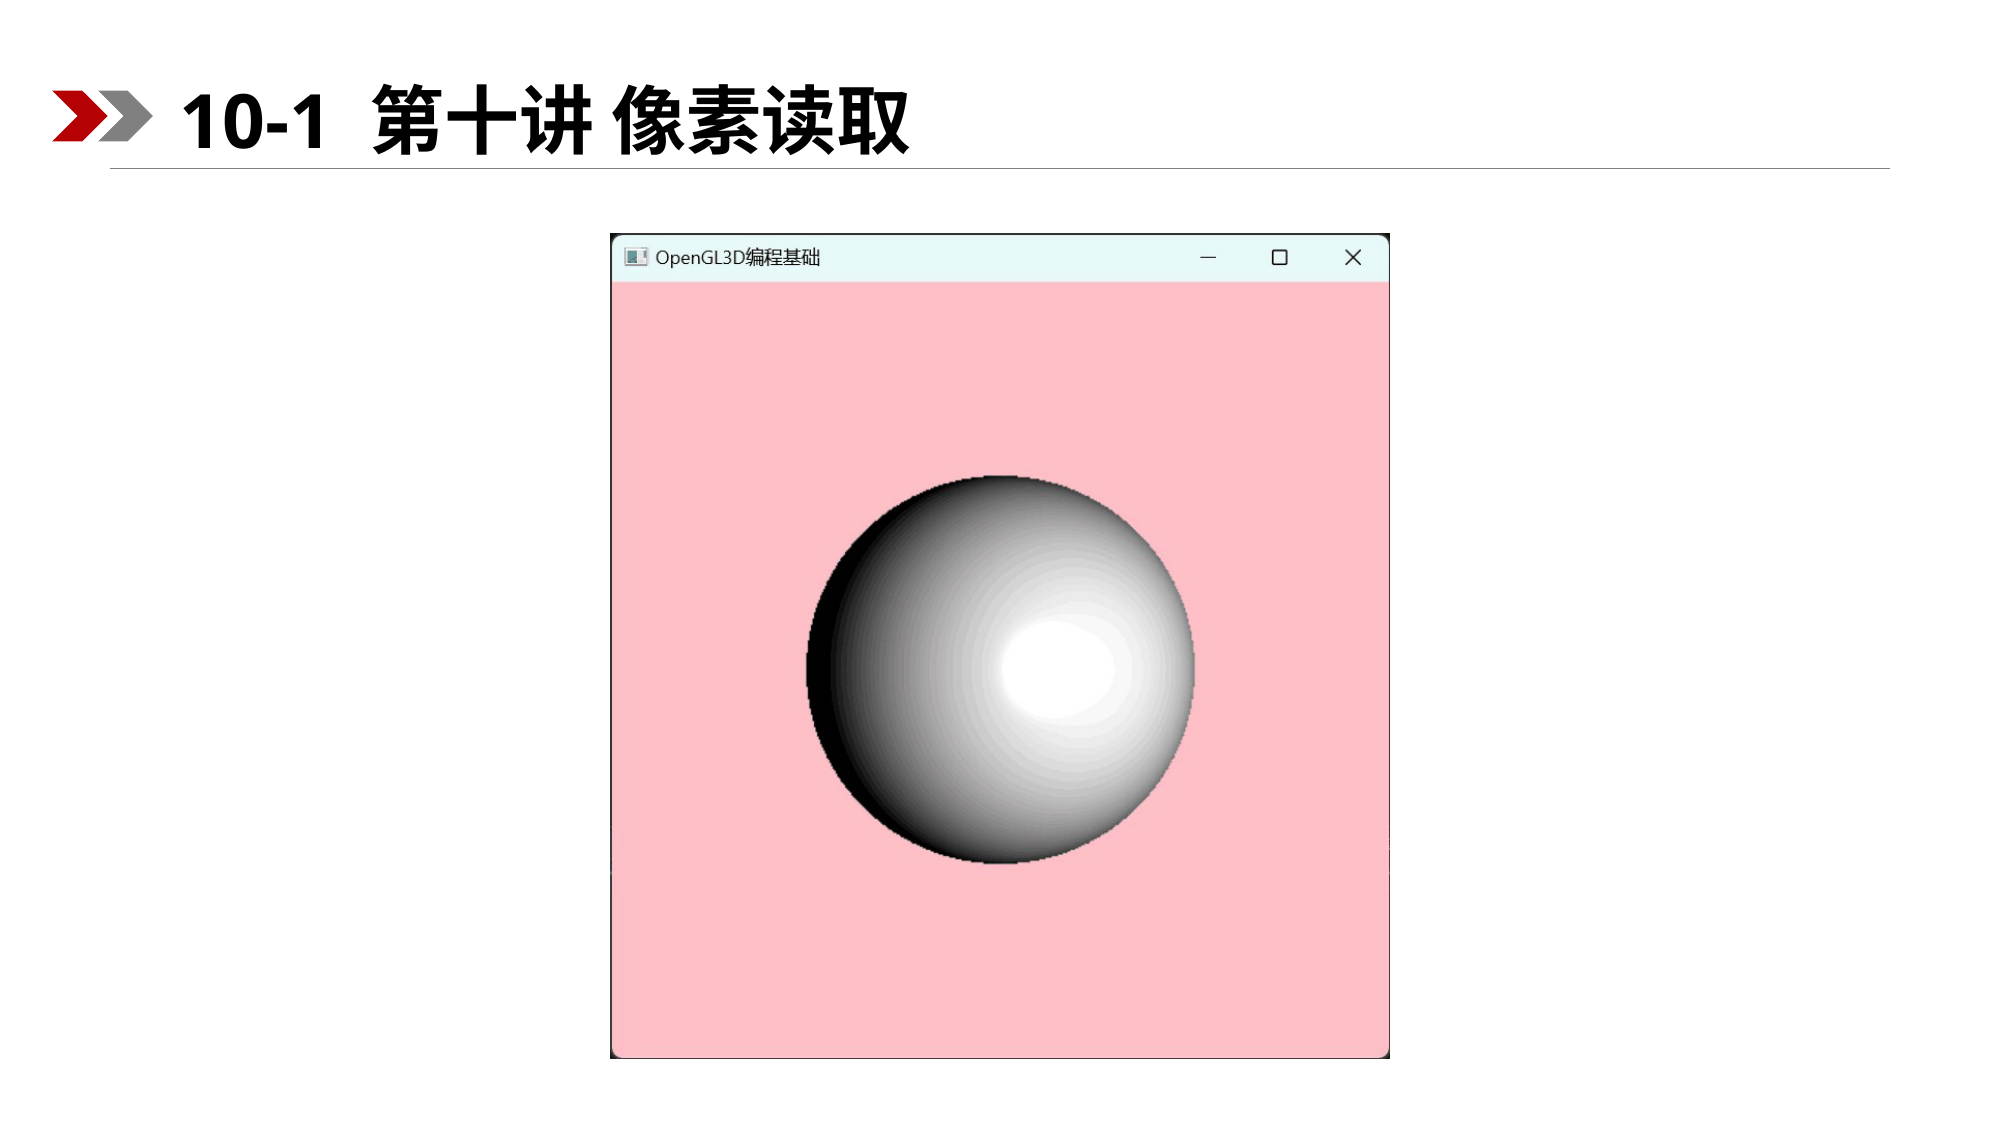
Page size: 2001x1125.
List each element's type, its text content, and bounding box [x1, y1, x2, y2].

picture [610, 233, 1390, 1059]
text_box 10-1 第十讲 像素读取 [164, 65, 927, 171]
